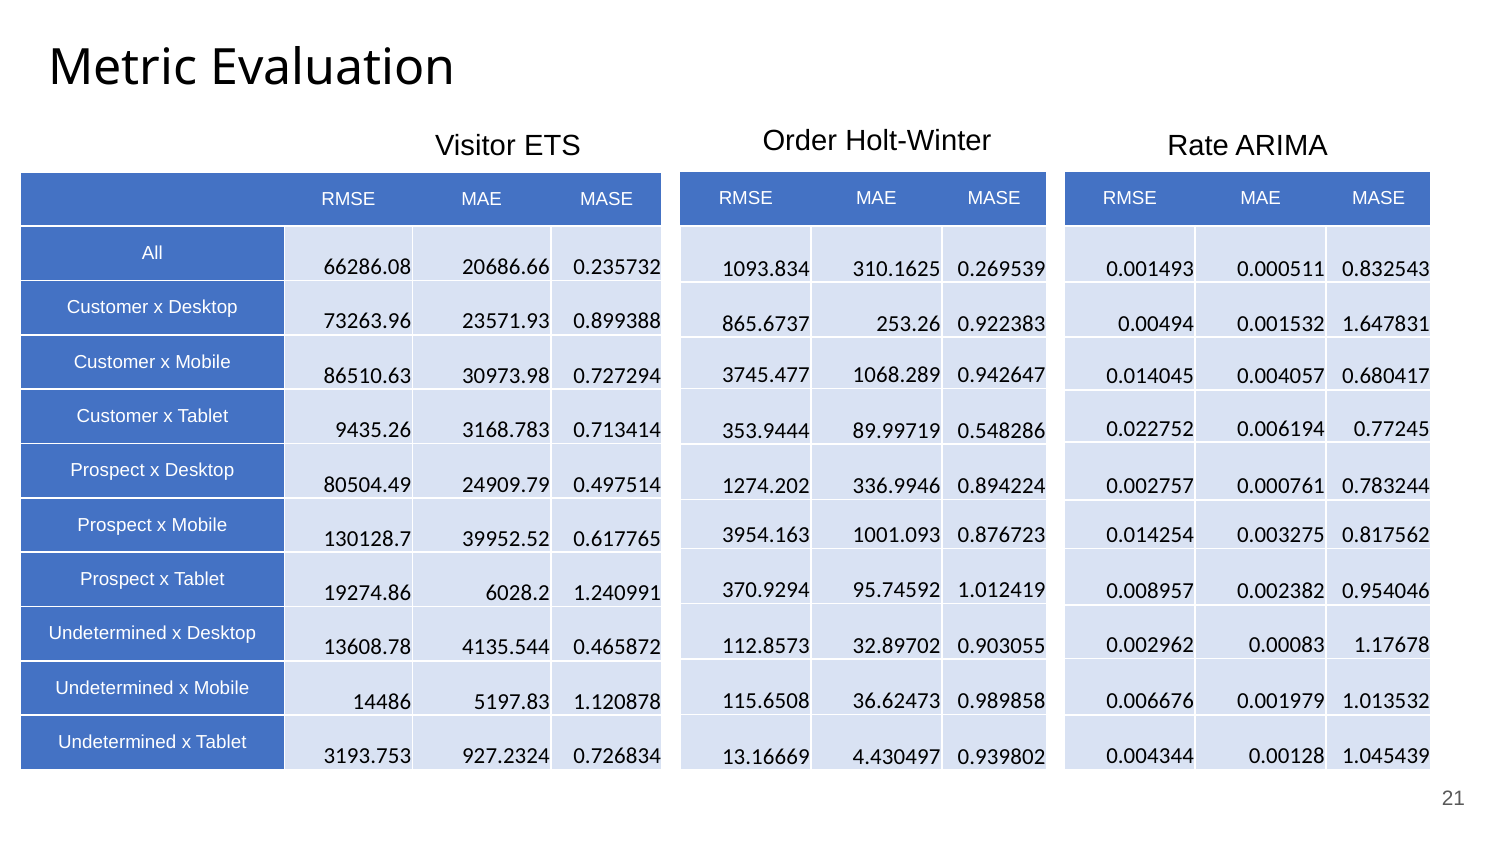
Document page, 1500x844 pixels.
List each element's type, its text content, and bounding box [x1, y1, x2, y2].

table_cell 253.26 [812, 283, 941, 336]
table_cell Undetermined x Mobile [21, 662, 284, 714]
table_cell 0.939802 [943, 715, 1046, 769]
table_cell 1.120878 [552, 662, 661, 714]
table_cell Customer x Desktop [21, 281, 284, 334]
table_cell 0.00494 [1065, 283, 1194, 336]
table_cell 0.006676 [1065, 659, 1194, 714]
table_cell 0.922383 [943, 283, 1046, 336]
table_cell 14486 [285, 662, 412, 714]
table_cell Prospect x Desktop [21, 444, 284, 497]
table_cell 0.497514 [552, 444, 661, 497]
table_cell 39952.52 [413, 499, 550, 551]
table_cell 73263.96 [285, 281, 412, 334]
table_cell 353.9444 [681, 389, 810, 443]
text_box Visitor ETS [420, 118, 596, 169]
table_header RMSE [1065, 172, 1195, 225]
table_cell 0.894224 [943, 445, 1046, 499]
table_cell 0.617765 [552, 499, 661, 551]
table_cell 0.000761 [1196, 443, 1325, 499]
table_cell 0.001979 [1196, 659, 1325, 714]
title Metric Evaluation [33, 20, 1432, 114]
table_cell 86510.63 [285, 336, 412, 388]
table_cell 30973.98 [413, 336, 550, 388]
table_cell 0.269539 [943, 227, 1046, 281]
table_cell 927.2324 [413, 716, 550, 769]
table_cell 5197.83 [413, 662, 550, 714]
table_cell 13.16669 [681, 715, 810, 769]
table_cell 1.17678 [1327, 606, 1430, 658]
table_cell 865.6737 [681, 283, 810, 336]
table_cell 0.989858 [943, 660, 1046, 714]
table_header MASE [1326, 172, 1430, 225]
table_cell 0.003275 [1196, 501, 1325, 548]
table_cell 0.006194 [1196, 391, 1325, 441]
table_cell 0.548286 [943, 389, 1046, 443]
table_cell 0.713414 [552, 390, 661, 443]
table_cell 0.876723 [943, 500, 1046, 548]
table_cell 13608.78 [285, 607, 412, 660]
table_cell 1.012419 [943, 549, 1046, 603]
table_cell 0.832543 [1327, 227, 1430, 281]
table_header MAE [412, 173, 551, 225]
table_cell 95.74592 [812, 549, 941, 603]
text_box Order Holt-Winter [747, 113, 1007, 164]
table_cell 1.240991 [552, 553, 661, 606]
table_cell 6028.2 [413, 553, 550, 606]
table_header MAE [811, 172, 942, 225]
table_cell 336.9946 [812, 445, 941, 499]
table_cell 23571.93 [413, 281, 550, 334]
table_cell Undetermined x Desktop [21, 607, 284, 660]
table_cell 370.9294 [681, 549, 810, 603]
table_cell Prospect x Tablet [21, 553, 284, 606]
table_cell 0.014254 [1065, 501, 1194, 548]
table_cell 310.1625 [812, 227, 941, 281]
table_cell 19274.86 [285, 553, 412, 606]
table_header [21, 173, 284, 225]
table_cell 89.99719 [812, 389, 941, 443]
table_cell 1.013532 [1327, 659, 1430, 714]
table_cell 0.00083 [1196, 606, 1325, 658]
table_cell 24909.79 [413, 444, 550, 497]
table_cell 0.002382 [1196, 549, 1325, 604]
table_cell 0.465872 [552, 607, 661, 660]
table_cell 66286.08 [285, 227, 412, 280]
table_header RMSE [680, 172, 811, 225]
table_cell 0.001493 [1065, 227, 1194, 281]
table_cell 112.8573 [681, 604, 810, 658]
table_cell 32.89702 [812, 604, 941, 658]
table_cell 3745.477 [681, 338, 810, 388]
table_cell 0.942647 [943, 338, 1046, 388]
table_cell 0.783244 [1327, 443, 1430, 499]
table_cell 0.008957 [1065, 549, 1194, 604]
table_cell 1274.202 [681, 445, 810, 499]
table_cell 0.022752 [1065, 391, 1194, 441]
table_cell 0.727294 [552, 336, 661, 388]
table_cell Customer x Tablet [21, 390, 284, 443]
table_cell 0.680417 [1327, 338, 1430, 389]
table_cell 130128.7 [285, 499, 412, 551]
table_cell Undetermined x Tablet [21, 716, 284, 769]
table_header MASE [551, 173, 661, 225]
table_cell 1093.834 [681, 227, 810, 281]
table_cell Prospect x Mobile [21, 499, 284, 551]
table_cell 1.647831 [1327, 283, 1430, 336]
table_cell 4.430497 [812, 715, 941, 769]
table_cell Customer x Mobile [21, 336, 284, 388]
table_cell 0.002962 [1065, 606, 1194, 658]
table_header RMSE [284, 173, 412, 225]
table_cell 0.004344 [1065, 716, 1194, 769]
table_cell 115.6508 [681, 660, 810, 714]
table_cell 0.77245 [1327, 391, 1430, 441]
table_cell 1068.289 [812, 338, 941, 388]
table_cell 1.045439 [1327, 716, 1430, 769]
table_cell 0.002757 [1065, 443, 1194, 499]
table_cell 1001.093 [812, 500, 941, 548]
table_cell All [21, 227, 284, 280]
table_header MAE [1195, 172, 1326, 225]
table_cell 20686.66 [413, 227, 550, 280]
table_cell 0.903055 [943, 604, 1046, 658]
table_cell 0.954046 [1327, 549, 1430, 604]
table_cell 0.00128 [1196, 716, 1325, 769]
table_cell 0.726834 [552, 716, 661, 769]
table_cell 80504.49 [285, 444, 412, 497]
table_cell 3954.163 [681, 500, 810, 548]
table_cell 36.62473 [812, 660, 941, 714]
table_cell 3193.753 [285, 716, 412, 769]
table_cell 0.000511 [1196, 227, 1325, 281]
table_cell 0.001532 [1196, 283, 1325, 336]
table_cell 0.817562 [1327, 501, 1430, 548]
slide_number 21 [1389, 764, 1480, 830]
table_cell 0.004057 [1196, 338, 1325, 389]
text_box Rate ARIMA [1152, 118, 1343, 169]
table_cell 0.899388 [552, 281, 661, 334]
table_cell 3168.783 [413, 390, 550, 443]
table_cell 9435.26 [285, 390, 412, 443]
table_header MASE [942, 172, 1046, 225]
table_cell 0.235732 [552, 227, 661, 280]
table_cell 0.014045 [1065, 338, 1194, 389]
table_cell 4135.544 [413, 607, 550, 660]
